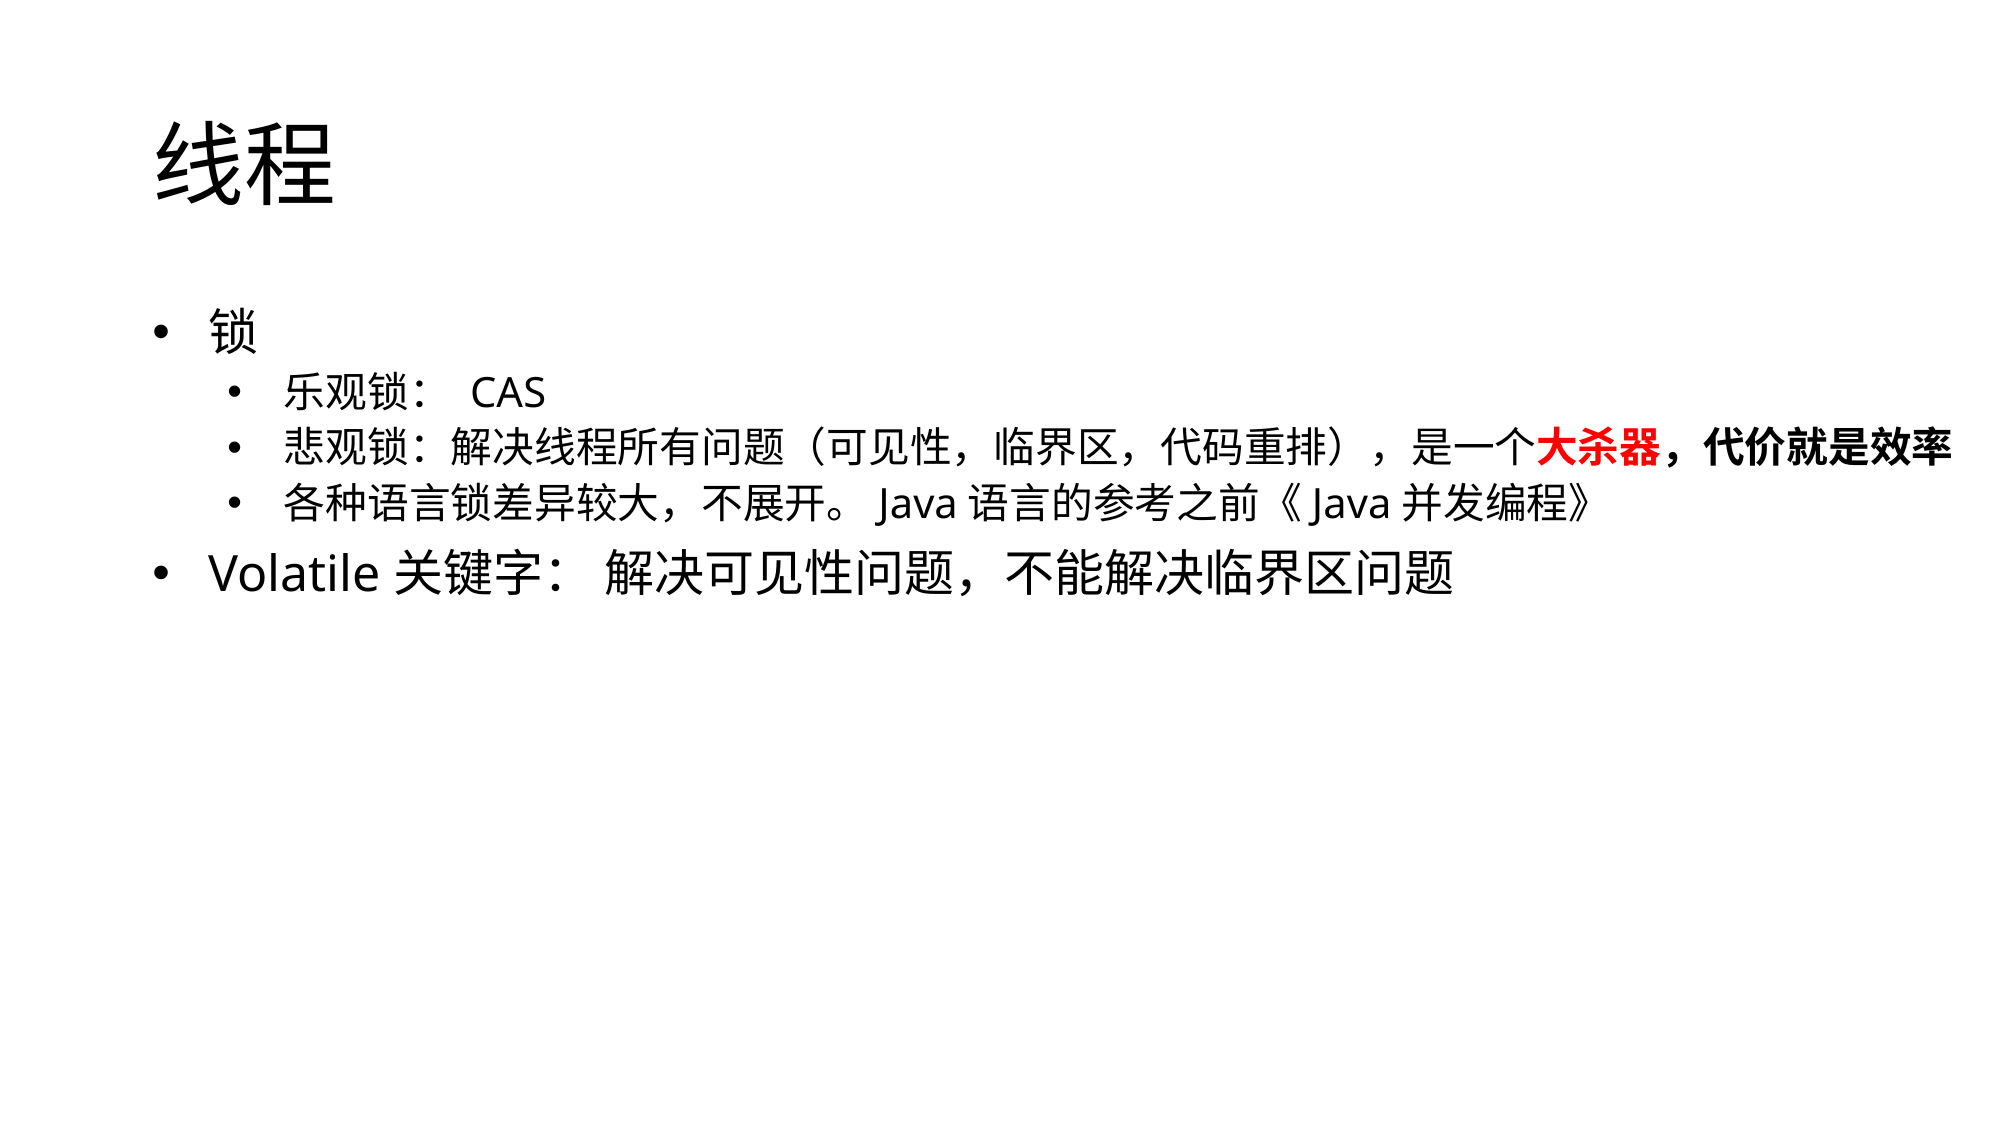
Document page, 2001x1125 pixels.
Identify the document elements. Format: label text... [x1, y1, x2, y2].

list 锁 乐观锁： CAS 悲观锁：解决线程所有问题（可见性，临界区，代码重排），是一个大杀器，代价就是效率 各种语言锁差异较大，不展开。Java语言的参考之前《Java并发编程》 Volatile关键字： 解决可见性问题，不能解决临界区问题 [137, 299, 2000, 953]
title 线程 [137, 59, 1863, 278]
